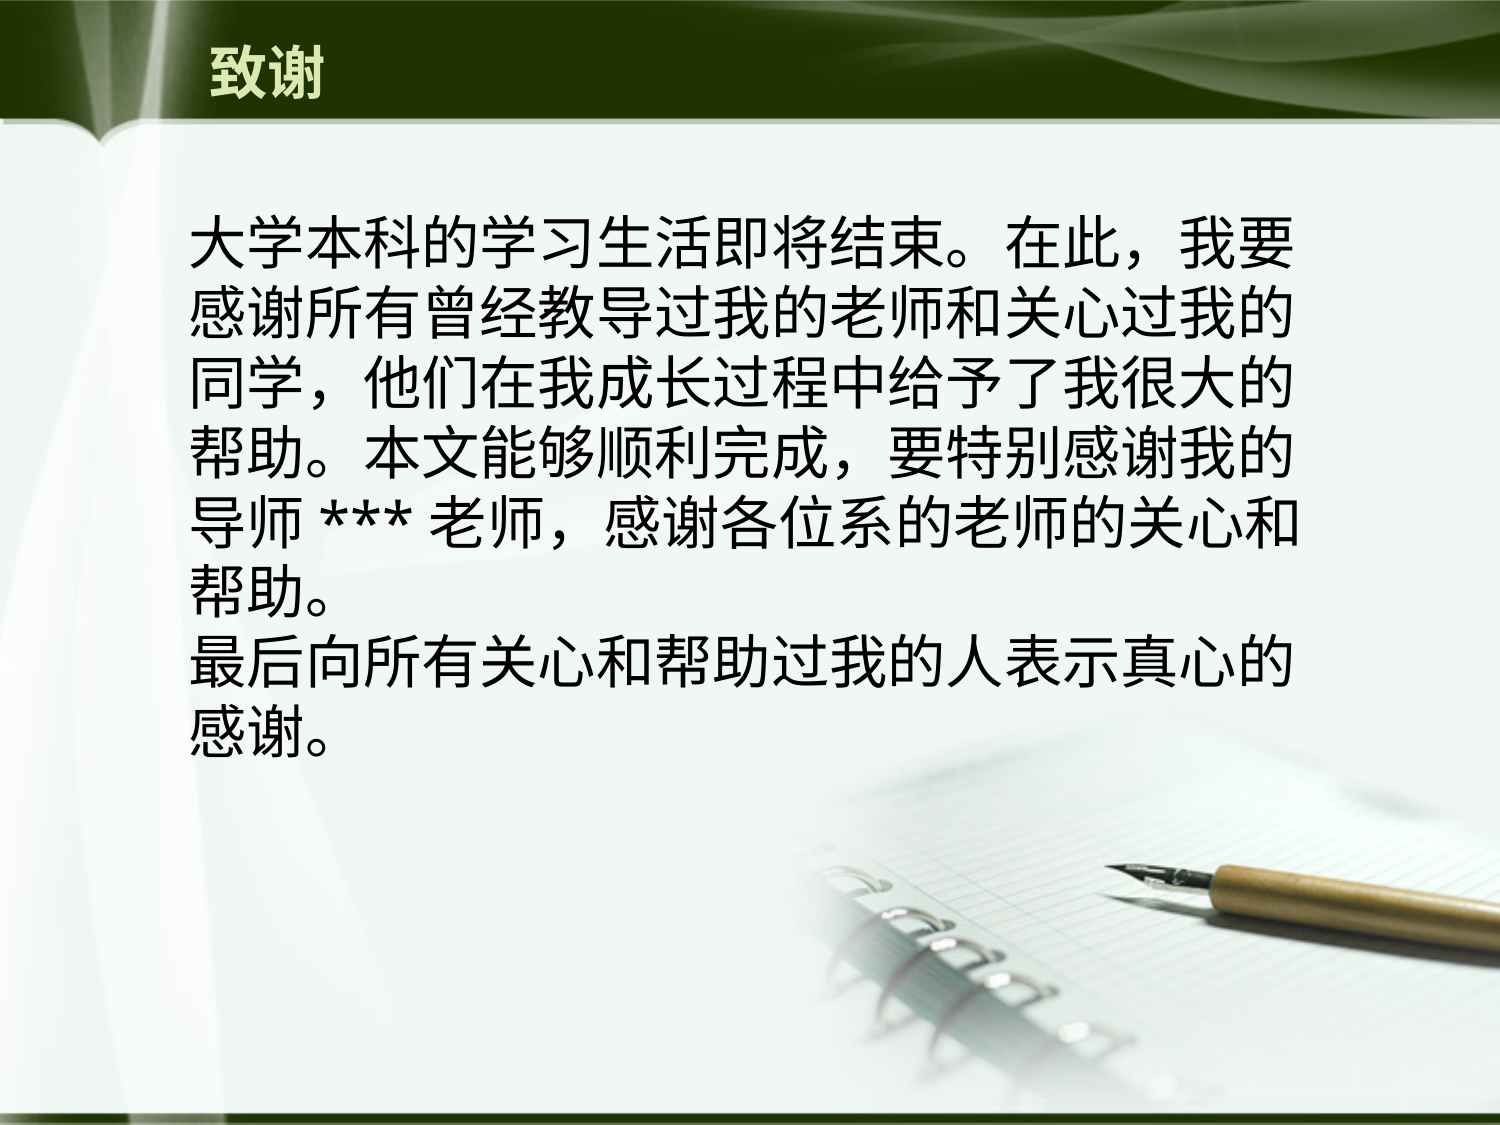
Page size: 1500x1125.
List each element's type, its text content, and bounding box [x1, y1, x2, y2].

title 致谢 [194, 20, 1483, 122]
list 大学本科的学习生活即将结束。在此，我要感谢所有曾经教导过我的老师和关心过我的同学，他们在我成长过程中给予了我很大的帮助。本文能够顺利完成，要特别感谢我的导师***老师，感谢各位系的老师的关心和帮助。 最后向所有关心和帮助过我的人表示真心的感谢。 [173, 198, 1343, 946]
picture [0, 0, 1500, 1125]
